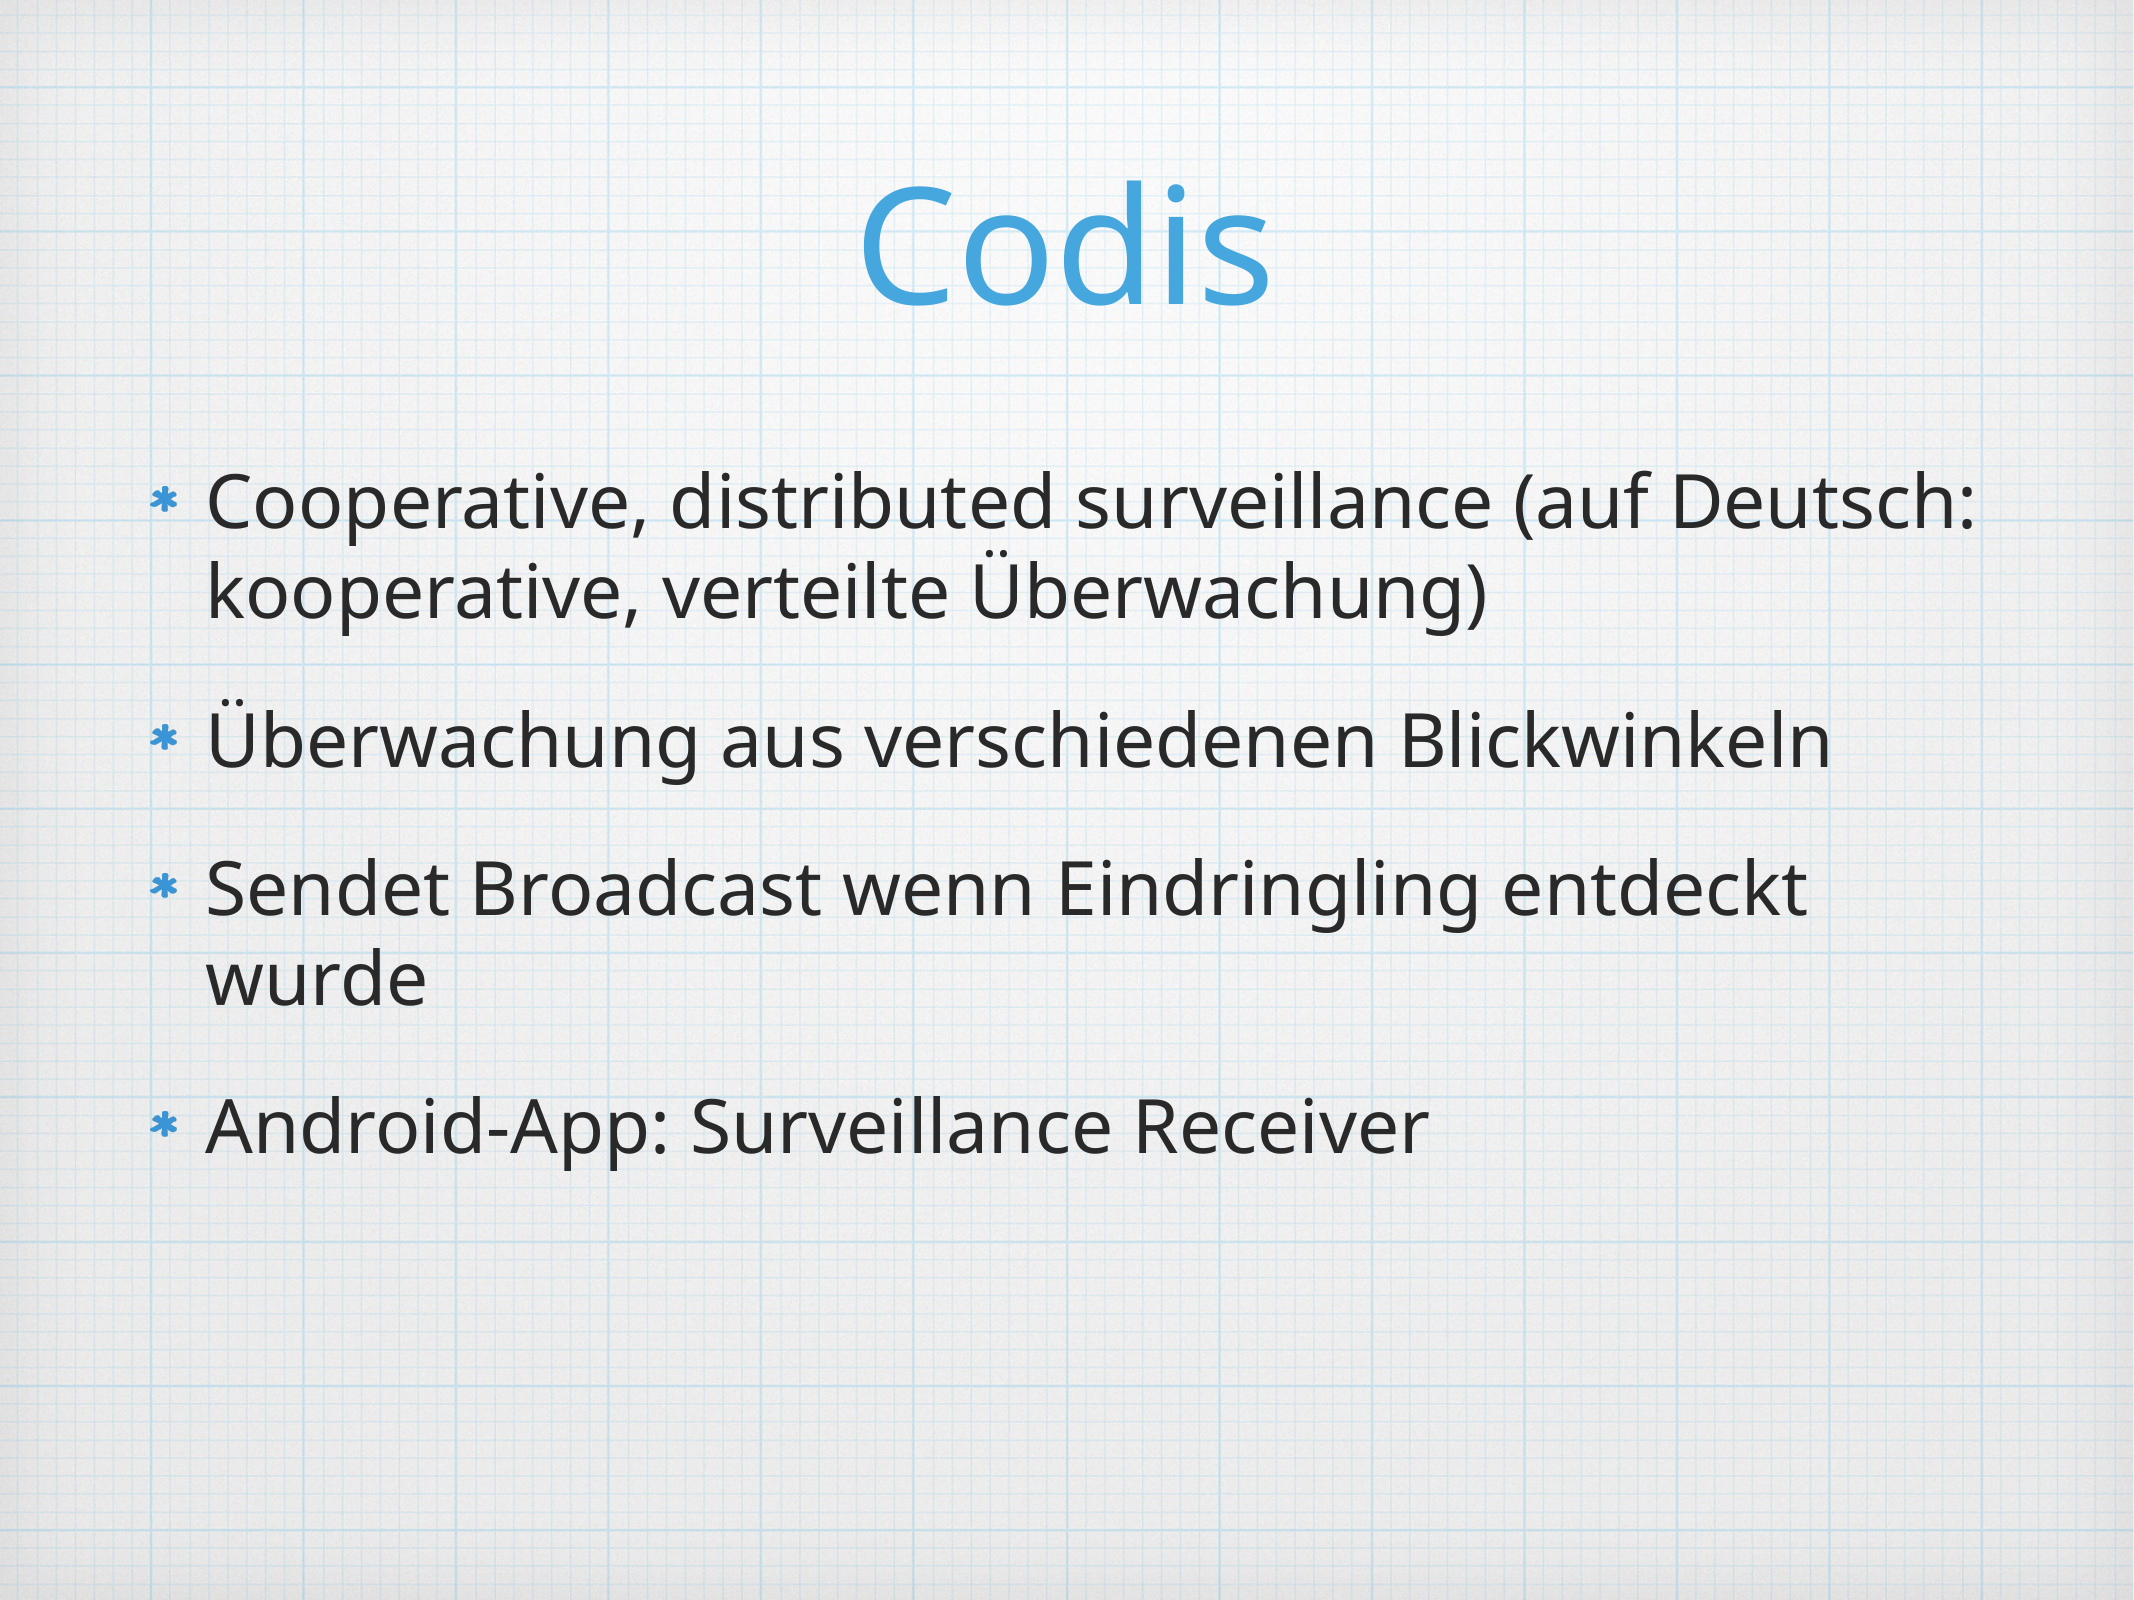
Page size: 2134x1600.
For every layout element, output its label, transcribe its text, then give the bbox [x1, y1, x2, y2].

list Cooperative, distributed surveillance (auf Deutsch: kooperative, verteilte Überwachung) Überwachung aus verschiedenen Blickwinkeln Sendet Broadcast wenn Eindringling entdeckt wurde Android-App: Surveillance Receiver [149, 388, 1981, 1531]
picture [0, 0, 2134, 1600]
title Codis [420, 88, 1710, 388]
